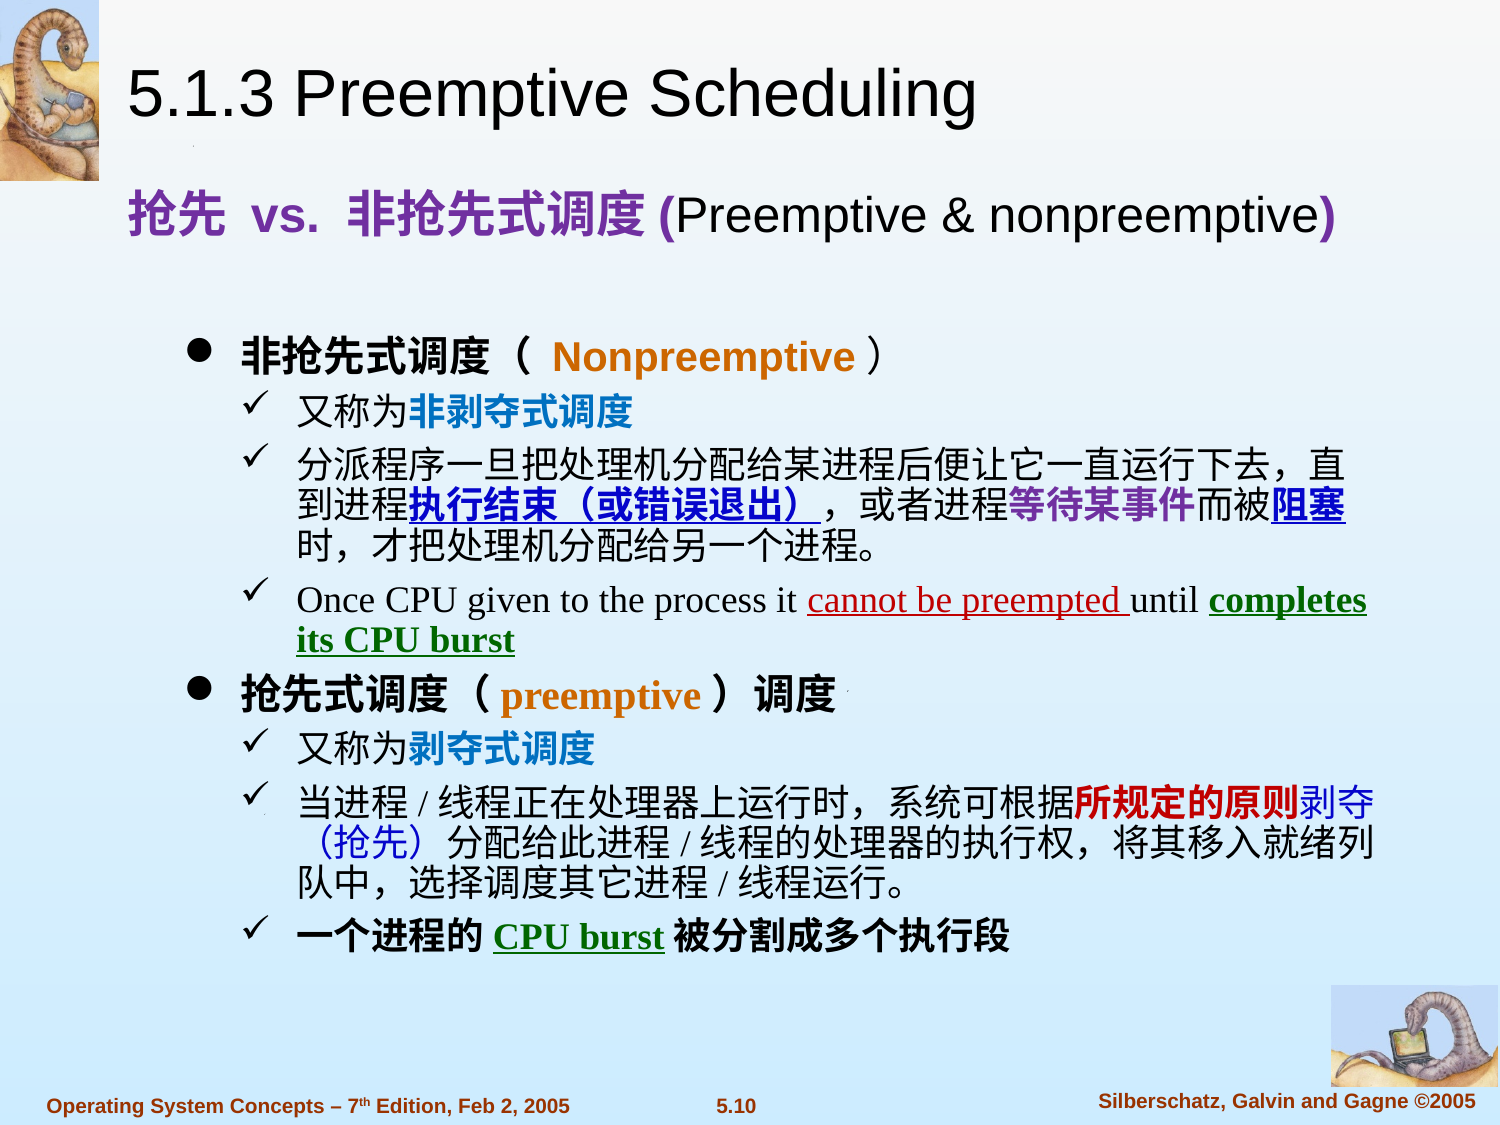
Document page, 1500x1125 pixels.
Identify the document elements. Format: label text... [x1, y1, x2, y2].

title 5.1.3 Preemptive Scheduling [112, 37, 1438, 138]
picture [1331, 985, 1498, 1087]
picture [0, 0, 99, 181]
list 抢先 vs. 非抢先式调度(Preemptive & nonpreemptive) 非抢先式调度（ Nonpreemptive） 又称为非剥夺式调度 分派程序一旦把处理机分配给某进程后便让它一直运行下去，直到进程执行结束（或错误退出），或者进程等待某事件而被阻塞时，才把处理机分配给另一个进程。 Once CPU given to the process it cannot be preempted until completes its CPU burst 抢先式调度（preemptive）调度 又称为剥夺式调度 当进程/线程正在处理器上运行时，系统可根据所规定的原则剥夺（抢先）分配给此进程/线程的处理器的执行权，将其移入就绪列队中，选择调度其它进程/线程运行。 一个进程的CPU burst被分割成多个执行段 [112, 181, 1393, 1017]
